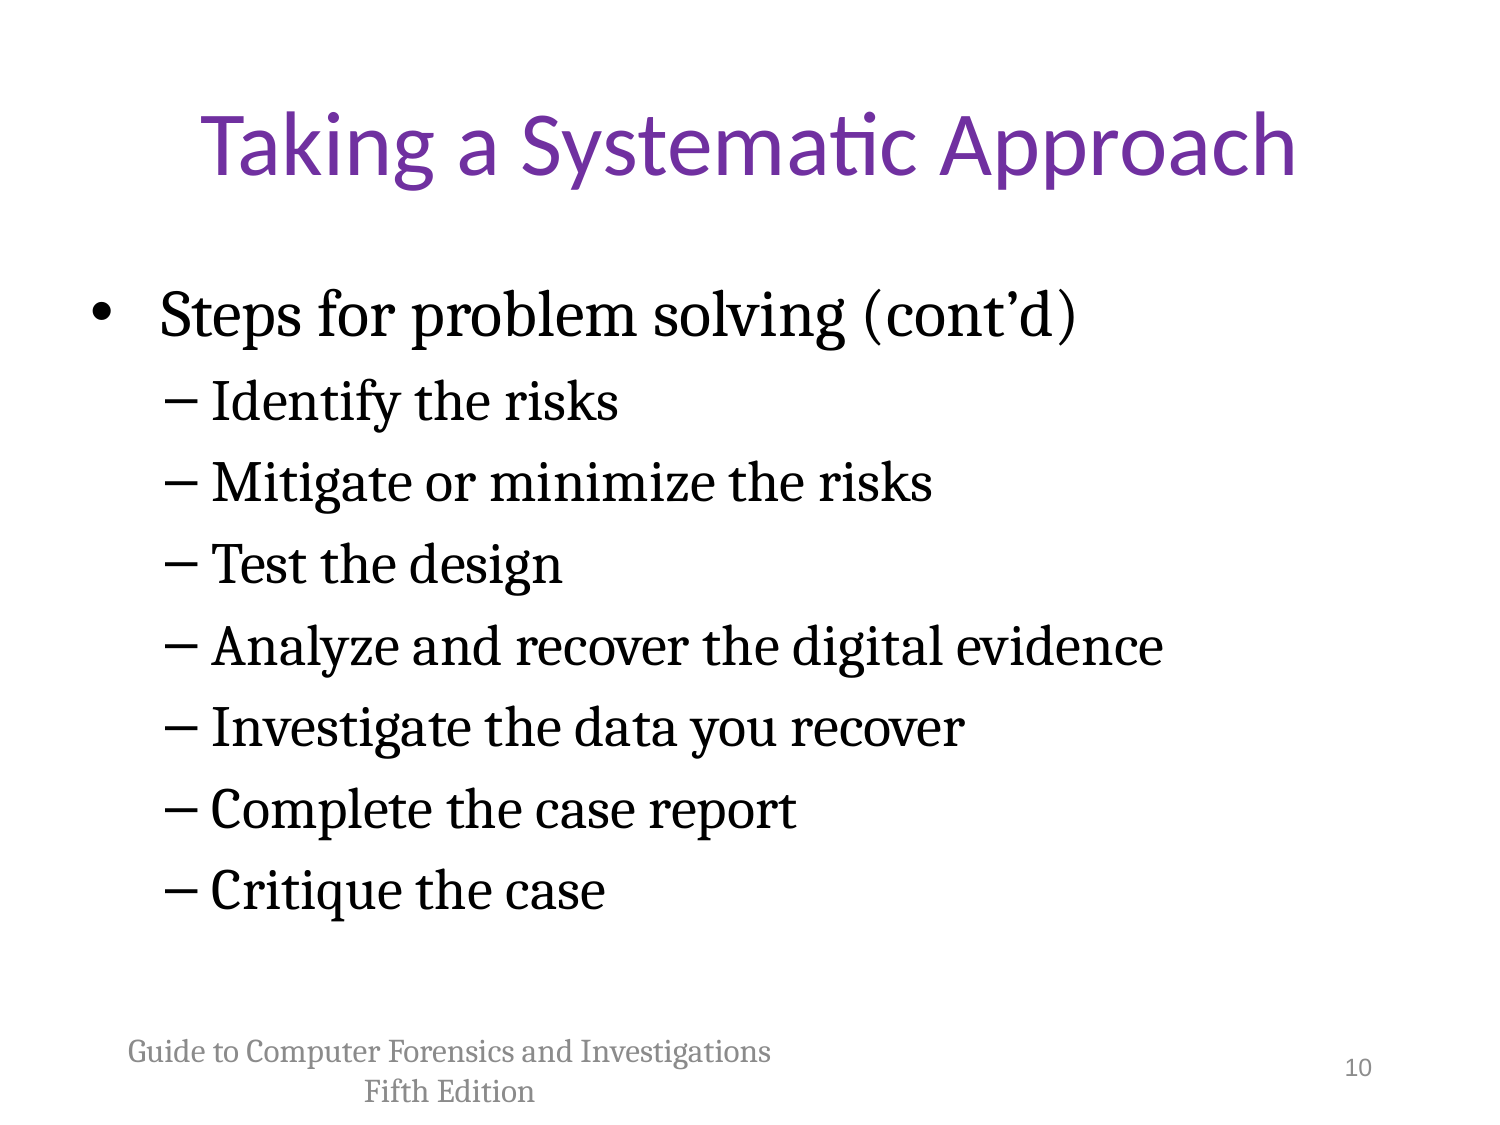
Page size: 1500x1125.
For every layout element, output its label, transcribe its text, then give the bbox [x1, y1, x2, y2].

slide_number 10 [1237, 1037, 1388, 1096]
title Taking a Systematic Approach [75, 45, 1425, 233]
footer Guide to Computer Forensics and Investigations Fifth Edition [87, 1037, 813, 1100]
list Steps for problem solving (cont’d) Identify the risks Mitigate or minimize the risks Test the design Analyze and recover the digital evidence Investigate the data you recover Complete the case report Critique the case [75, 262, 1425, 1005]
